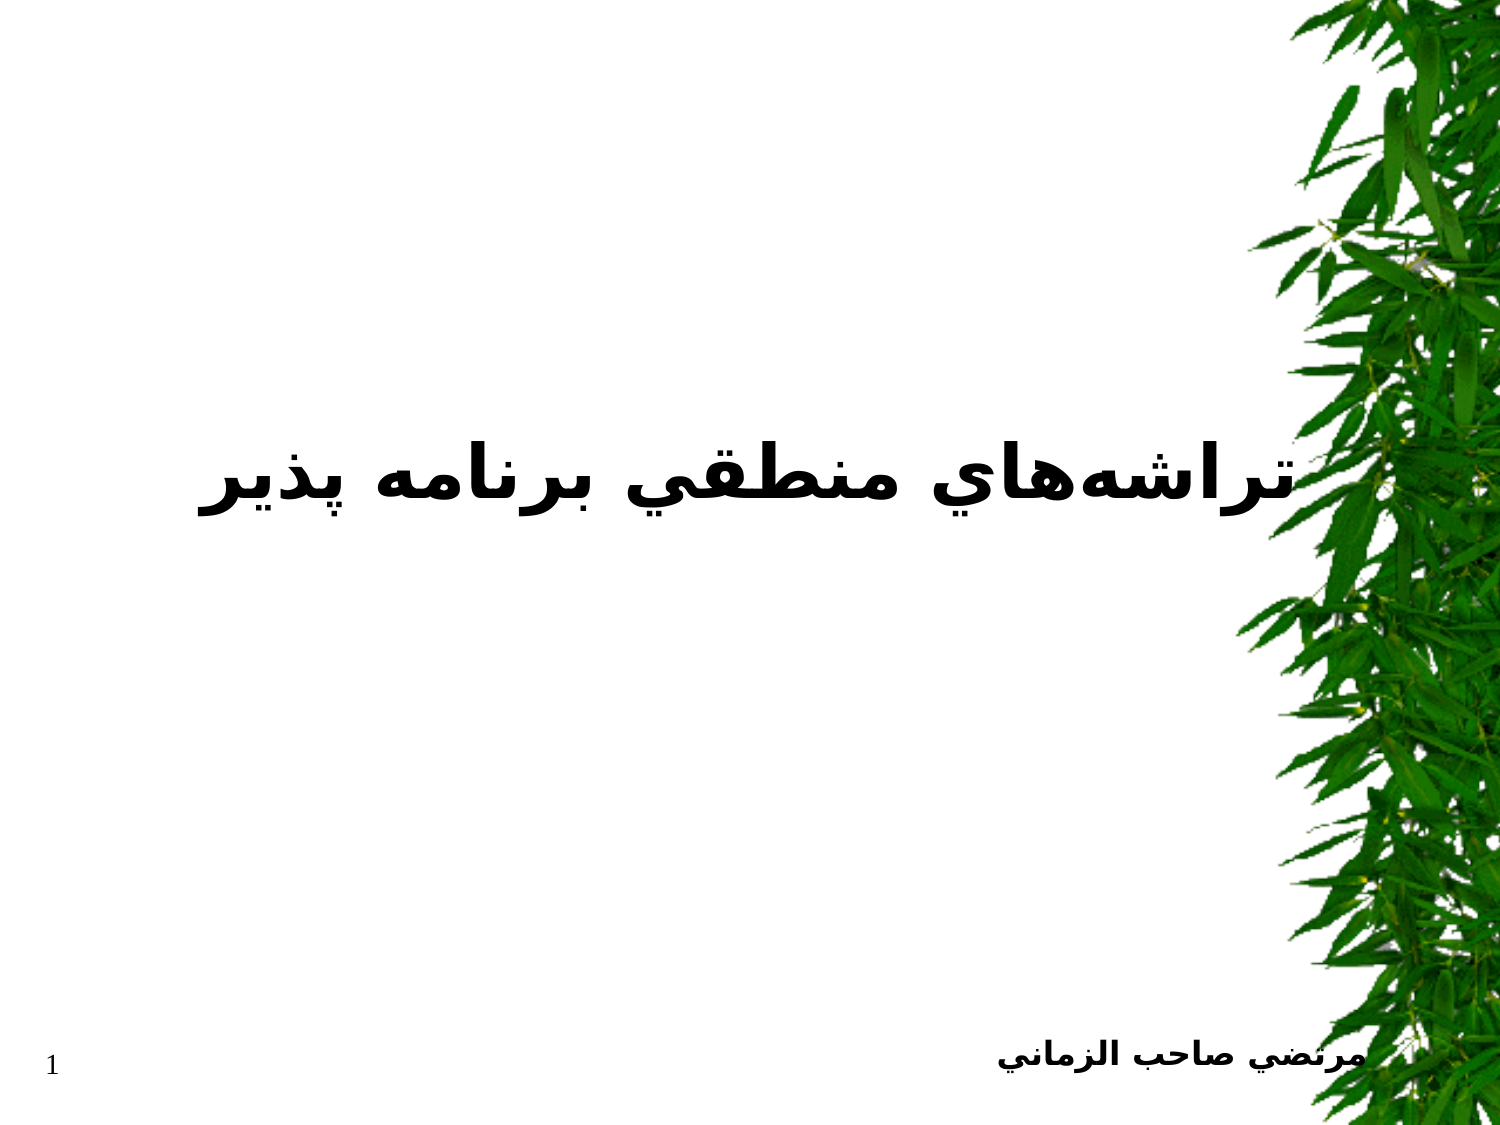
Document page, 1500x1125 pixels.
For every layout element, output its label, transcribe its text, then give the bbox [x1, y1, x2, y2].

title تراشه‌هاي منطقي برنامه پذير [112, 375, 1388, 563]
footer مرتضي صاحب الزماني [912, 1024, 1388, 1101]
slide_number 1 [12, 1037, 76, 1101]
picture [1206, 0, 1500, 1125]
